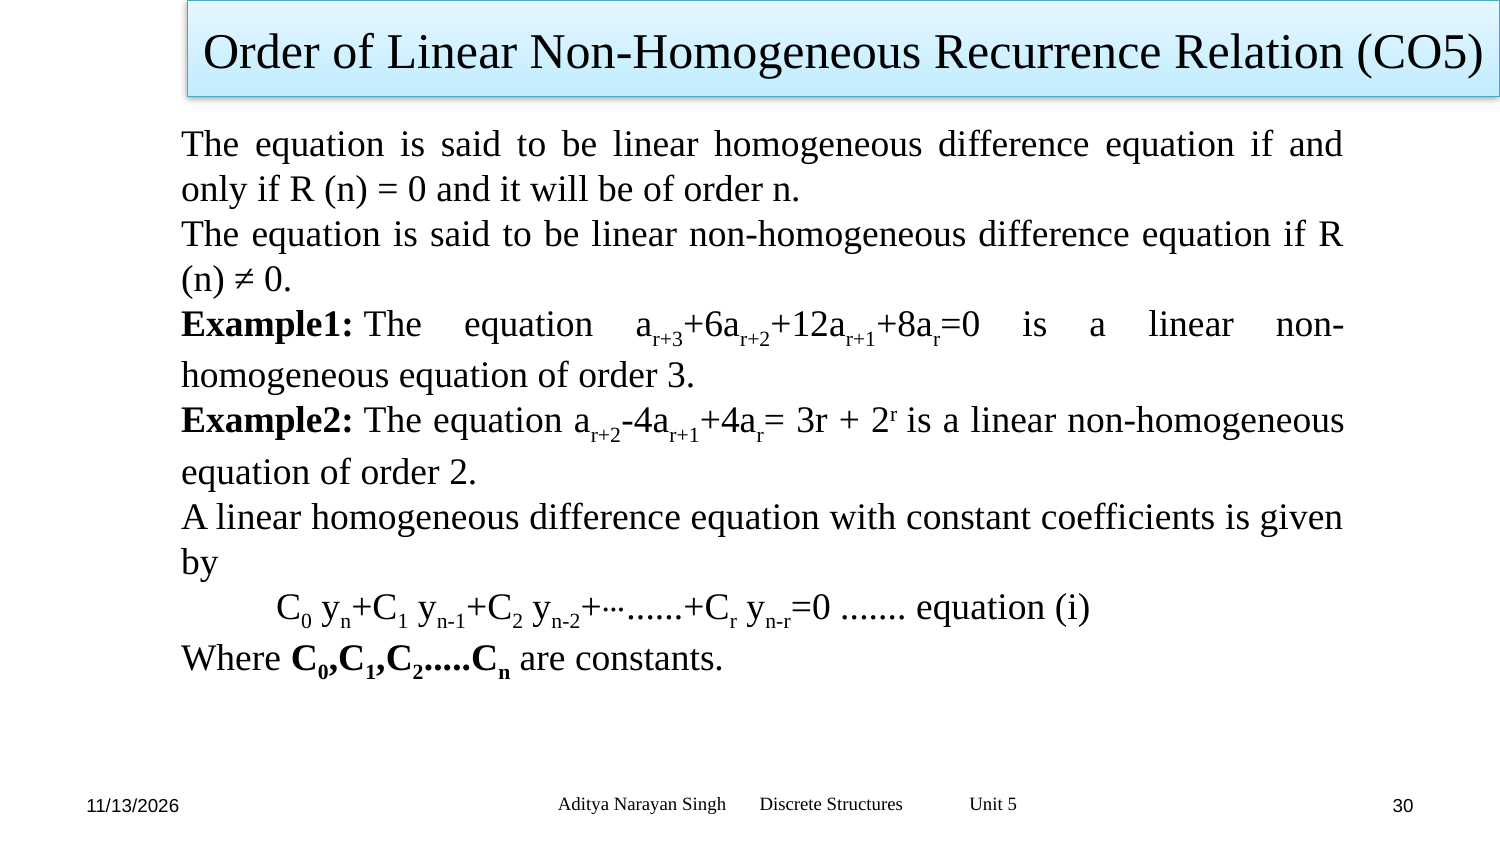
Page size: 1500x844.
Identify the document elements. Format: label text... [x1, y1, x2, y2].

text_box The equation is said to be linear homogeneous difference equation if and only if R (n) = 0 and it will be of order n. The equation is said to be linear non-homogeneous difference equation if R (n) ≠ 0. Example1: The equation ar+3+6ar+2+12ar+1+8ar=0 is a linear non-homogeneous equation of order 3. Example2: The equation ar+2-4ar+1+4ar= 3r + 2r is a linear non-homogeneous equation of order 2. A linear homogeneous difference equation with constant coefficients is given by C0 yn+C1 yn-1+C2 yn-2+⋯......+Cr yn-r=0 ....... equation (i) Where C0,C1,C2.....Cn are constants. [169, 113, 1357, 735]
footer Aditya Narayan Singh Discrete Structures Unit 5 [375, 780, 1200, 825]
text_box Order of Linear Non-Homogeneous Recurrence Relation (CO5) [187, 0, 1500, 97]
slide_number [75, 782, 425, 827]
slide_number 30 [1074, 782, 1425, 827]
